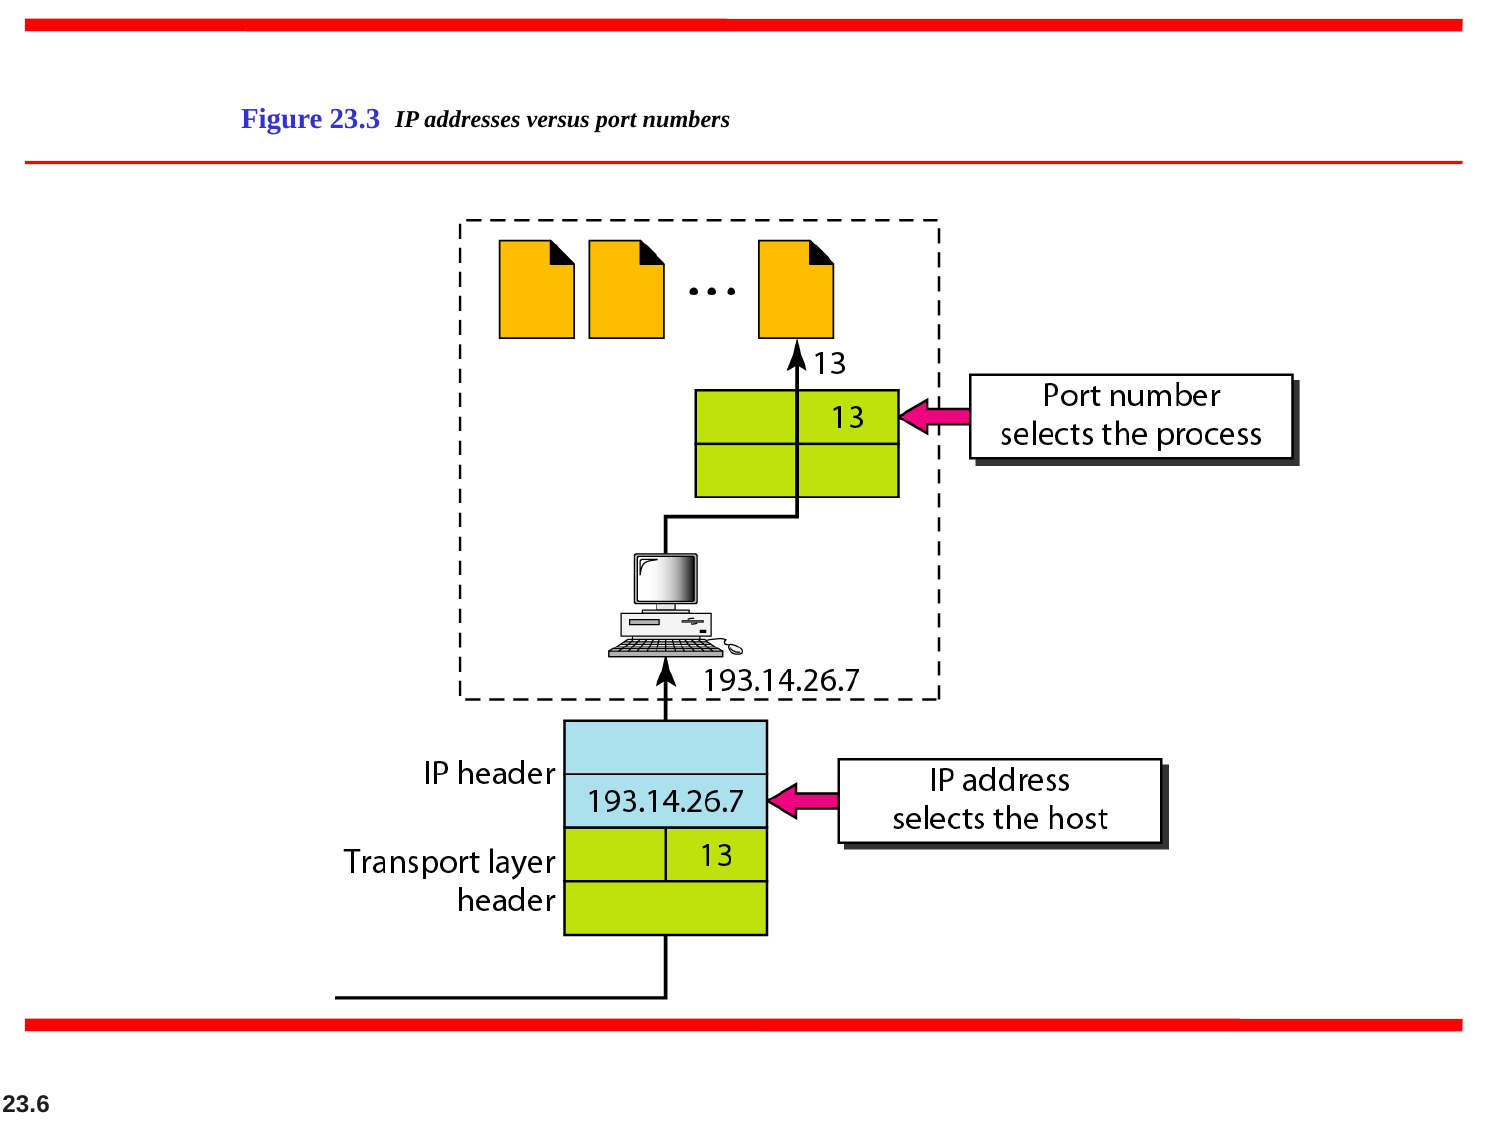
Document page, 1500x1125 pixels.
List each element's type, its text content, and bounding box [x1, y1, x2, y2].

slide_number 23.6 [0, 1050, 300, 1125]
text_box Figure 23.3 IP addresses versus port numbers [226, 62, 746, 142]
picture [335, 219, 1300, 1000]
